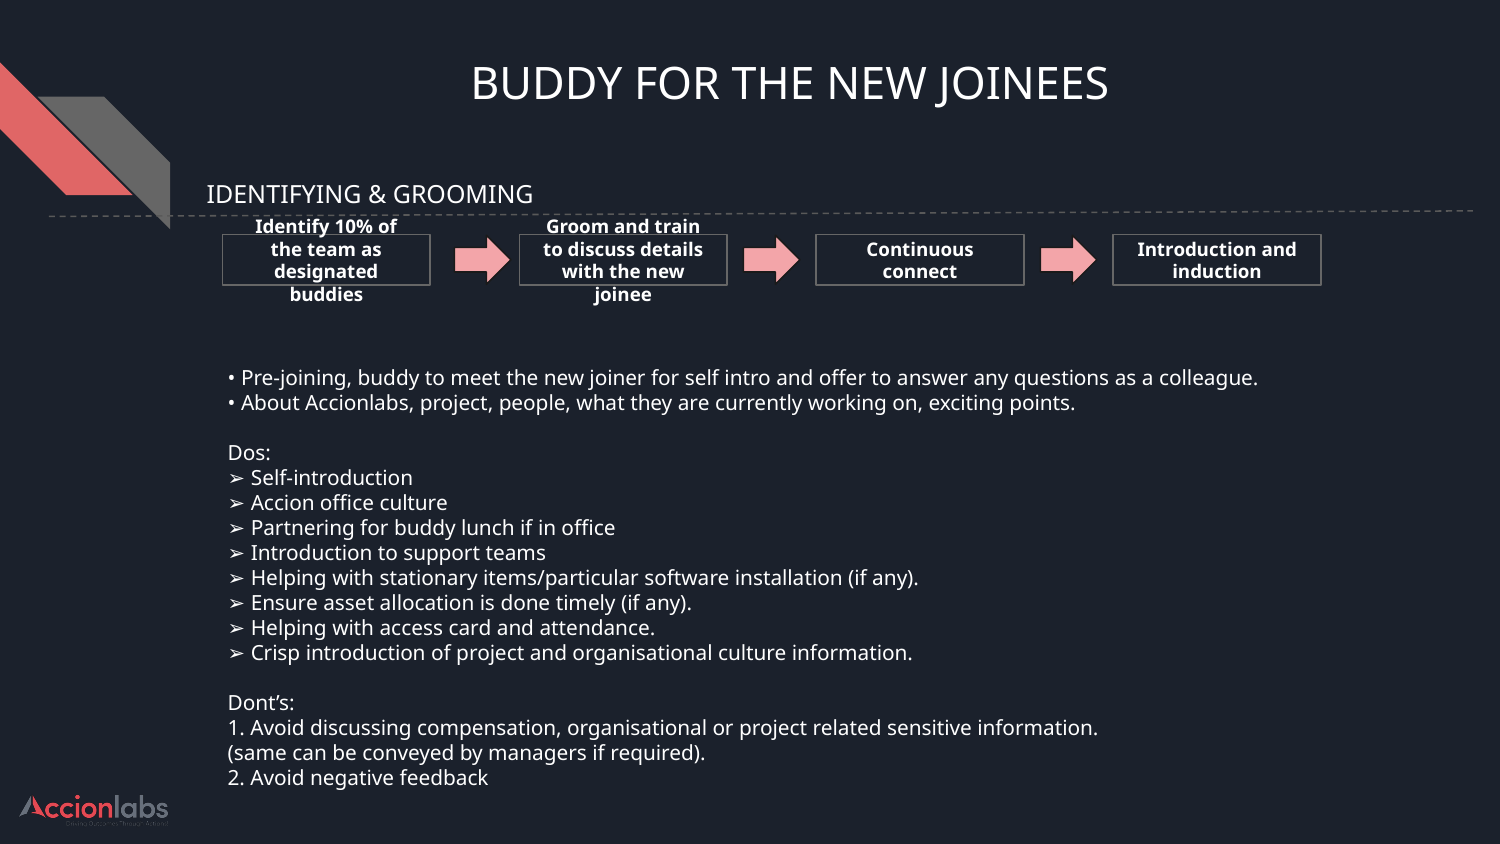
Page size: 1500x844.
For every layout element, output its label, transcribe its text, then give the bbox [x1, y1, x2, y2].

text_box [48, 210, 1474, 217]
text_box [1040, 235, 1097, 285]
picture [12, 786, 172, 832]
text_box Introduction and induction [1113, 234, 1321, 285]
text_box Continuous connect [816, 234, 1024, 285]
text_box Groom and train to discuss details with the new joinee [519, 234, 727, 285]
text_box Identify 10% of the team as designated buddies [222, 234, 431, 285]
title BUDDY FOR THE NEW JOINEES [212, 39, 1368, 128]
text_box • Pre-joining, buddy to meet the new joiner for self intro and offer to answer any questions as a colleague. • About Accionlabs, project, people, what they are currently working on, exciting points. Dos: ➢ Self-introduction ➢ Accion office culture ➢ Partnering for buddy lunch if in office ➢ Introduction to support teams ➢ Helping with stationary items/particular software installation (if any). ➢ Ensure asset allocation is done timely (if any). ➢ Helping with access card and attendance. ➢ Crisp introduction of project and organisational culture information. Dont’s: 1. Avoid discussing compensation, organisational or project related sensitive information. (same can be conveyed by managers if required). 2. Avoid negative feedback [212, 324, 1321, 805]
text_box [743, 235, 800, 285]
text_box [454, 235, 512, 285]
text_box IDENTIFYING & GROOMING [191, 163, 750, 209]
